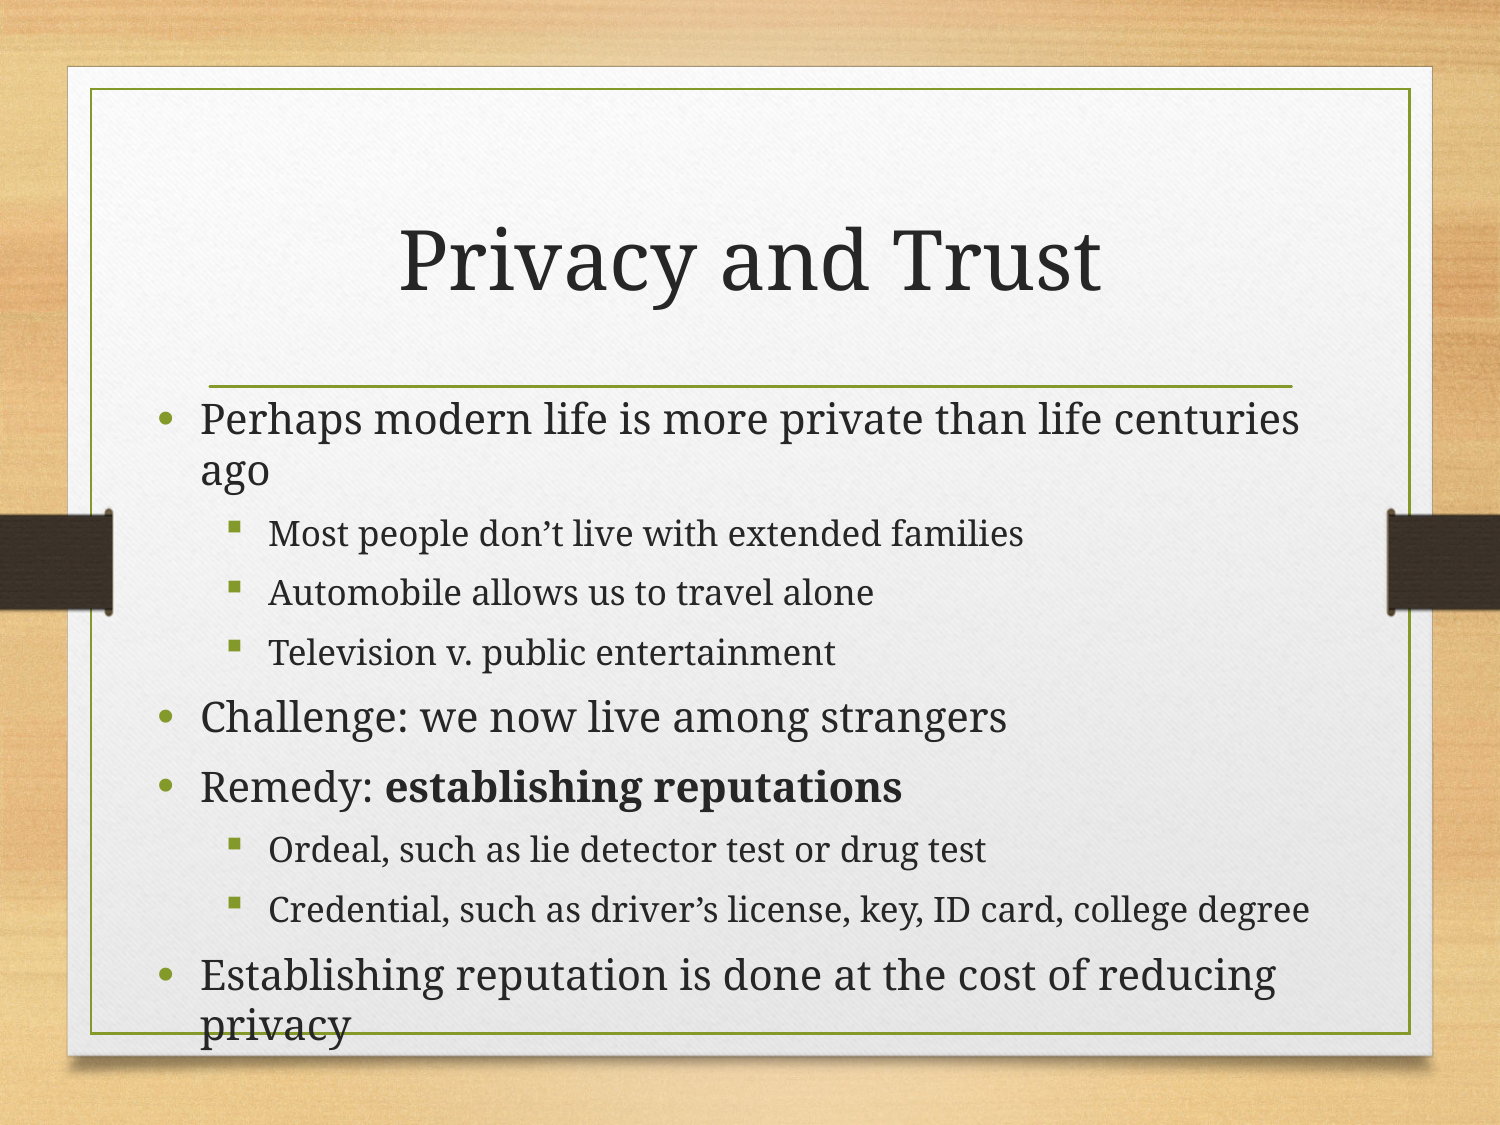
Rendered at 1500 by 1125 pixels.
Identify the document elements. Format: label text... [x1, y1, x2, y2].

title Privacy and Trust [193, 150, 1309, 365]
list Perhaps modern life is more private than life centuries ago Most people don’t live with extended families Automobile allows us to travel alone Television v. public entertainment Challenge: we now live among strangers Remedy: establishing reputations Ordeal, such as lie detector test or drug test Credential, such as driver’s license, key, ID card, college degree Establishing reputation is done at the cost of reducing privacy [142, 385, 1358, 1071]
picture [0, 0, 1500, 1125]
